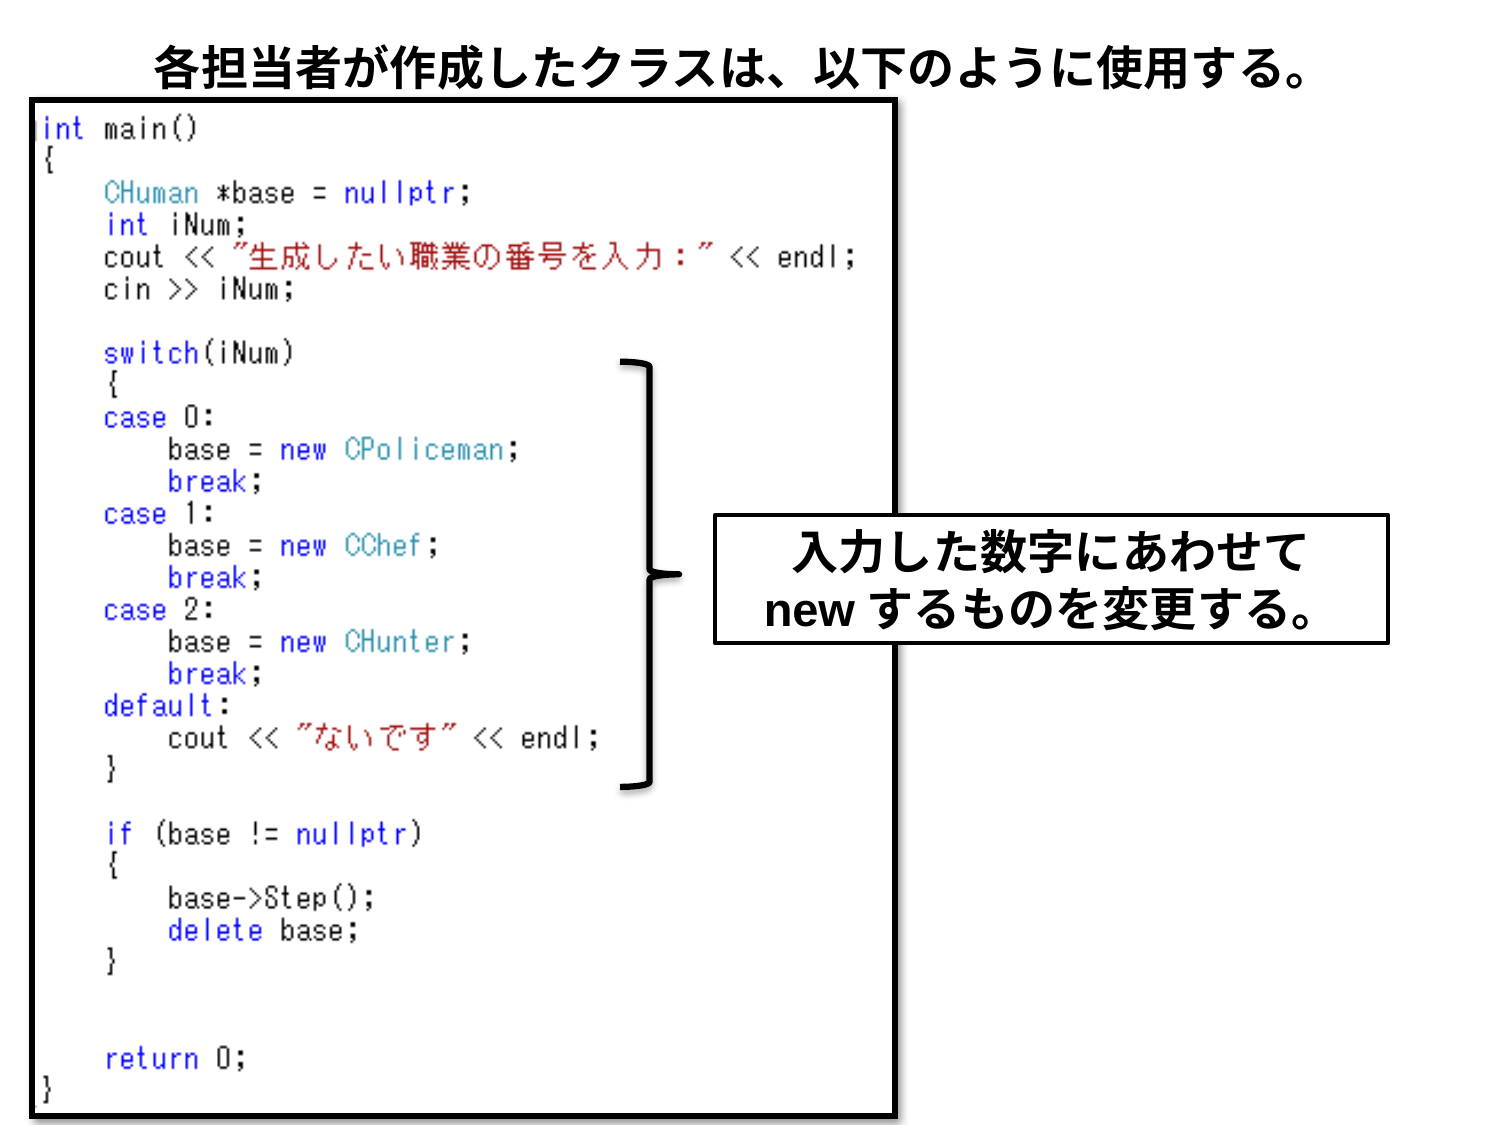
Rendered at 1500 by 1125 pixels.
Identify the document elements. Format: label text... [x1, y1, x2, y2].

text_box 各担当者が作成したクラスは、以下のように使用する。 [100, 30, 1388, 103]
picture [35, 102, 892, 1114]
text_box 入力した数字にあわせて newするものを変更する。 [898, 513, 1390, 645]
